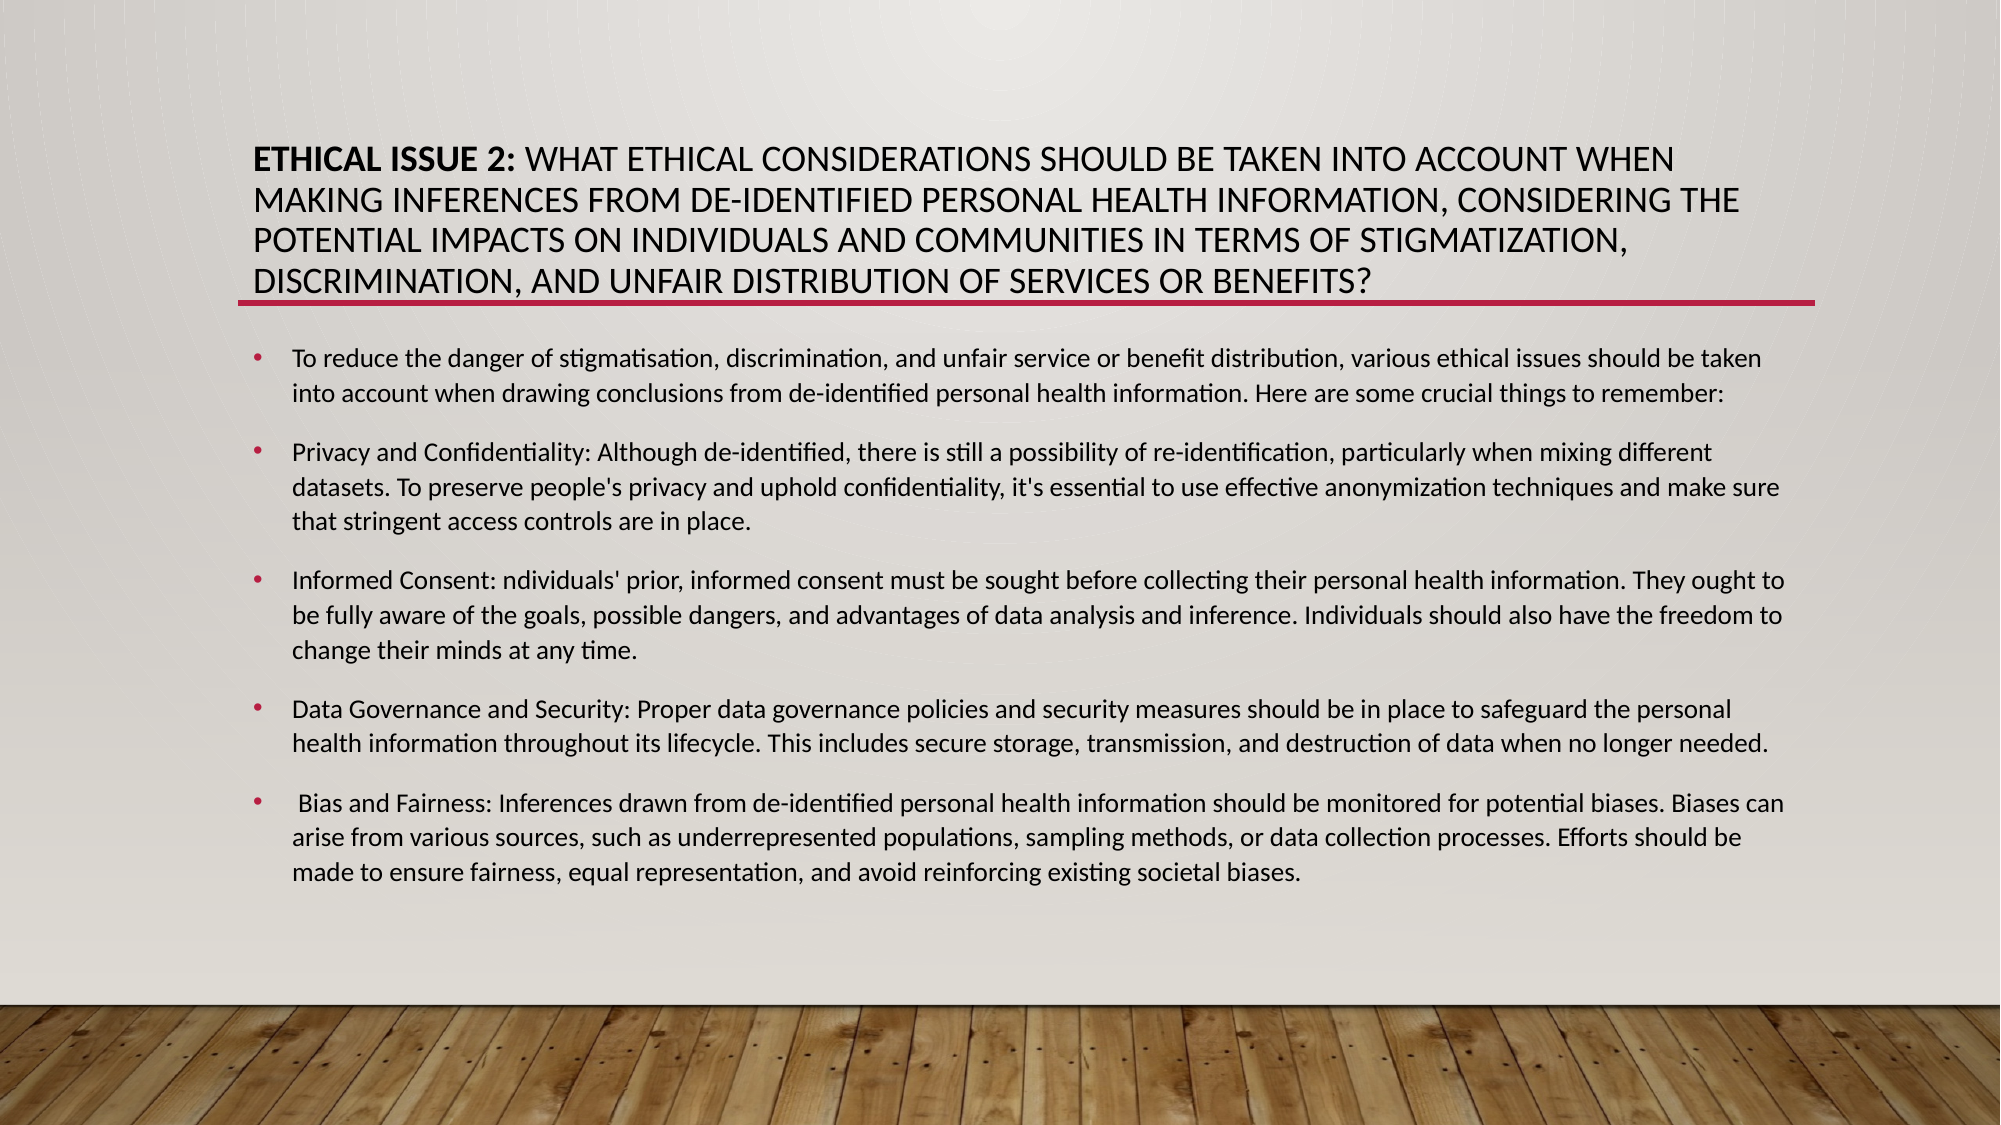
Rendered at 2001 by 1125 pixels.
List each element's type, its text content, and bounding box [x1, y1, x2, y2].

list To reduce the danger of stigmatisation, discrimination, and unfair service or benefit distribution, various ethical issues should be taken into account when drawing conclusions from de-identified personal health information. Here are some crucial things to remember: Privacy and Confidentiality: Although de-identified, there is still a possibility of re-identification, particularly when mixing different datasets. To preserve people's privacy and uphold confidentiality, it's essential to use effective anonymization techniques and make sure that stringent access controls are in place. Informed Consent: ndividuals' prior, informed consent must be sought before collecting their personal health information. They ought to be fully aware of the goals, possible dangers, and advantages of data analysis and inference. Individuals should also have the freedom to change their minds at any time. Data Governance and Security: Proper data governance policies and security measures should be in place to safeguard the personal health information throughout its lifecycle. This includes secure storage, transmission, and destruction of data when no longer needed. Bias and Fairness: Inferences drawn from de-identified personal health information should be monitored for potential biases. Biases can arise from various sources, such as underrepresented populations, sampling methods, or data collection processes. Efforts should be made to ensure fairness, equal representation, and avoid reinforcing existing societal biases. [238, 330, 1814, 897]
title Ethical issue 2: What ethical considerations should be taken into account when making inferences from de-identified personal health information, considering the potential impacts on individuals and communities in terms of stigmatization, discrimination, and unfair distribution of services or benefits? [238, 131, 1814, 305]
picture [0, 1005, 2000, 1125]
